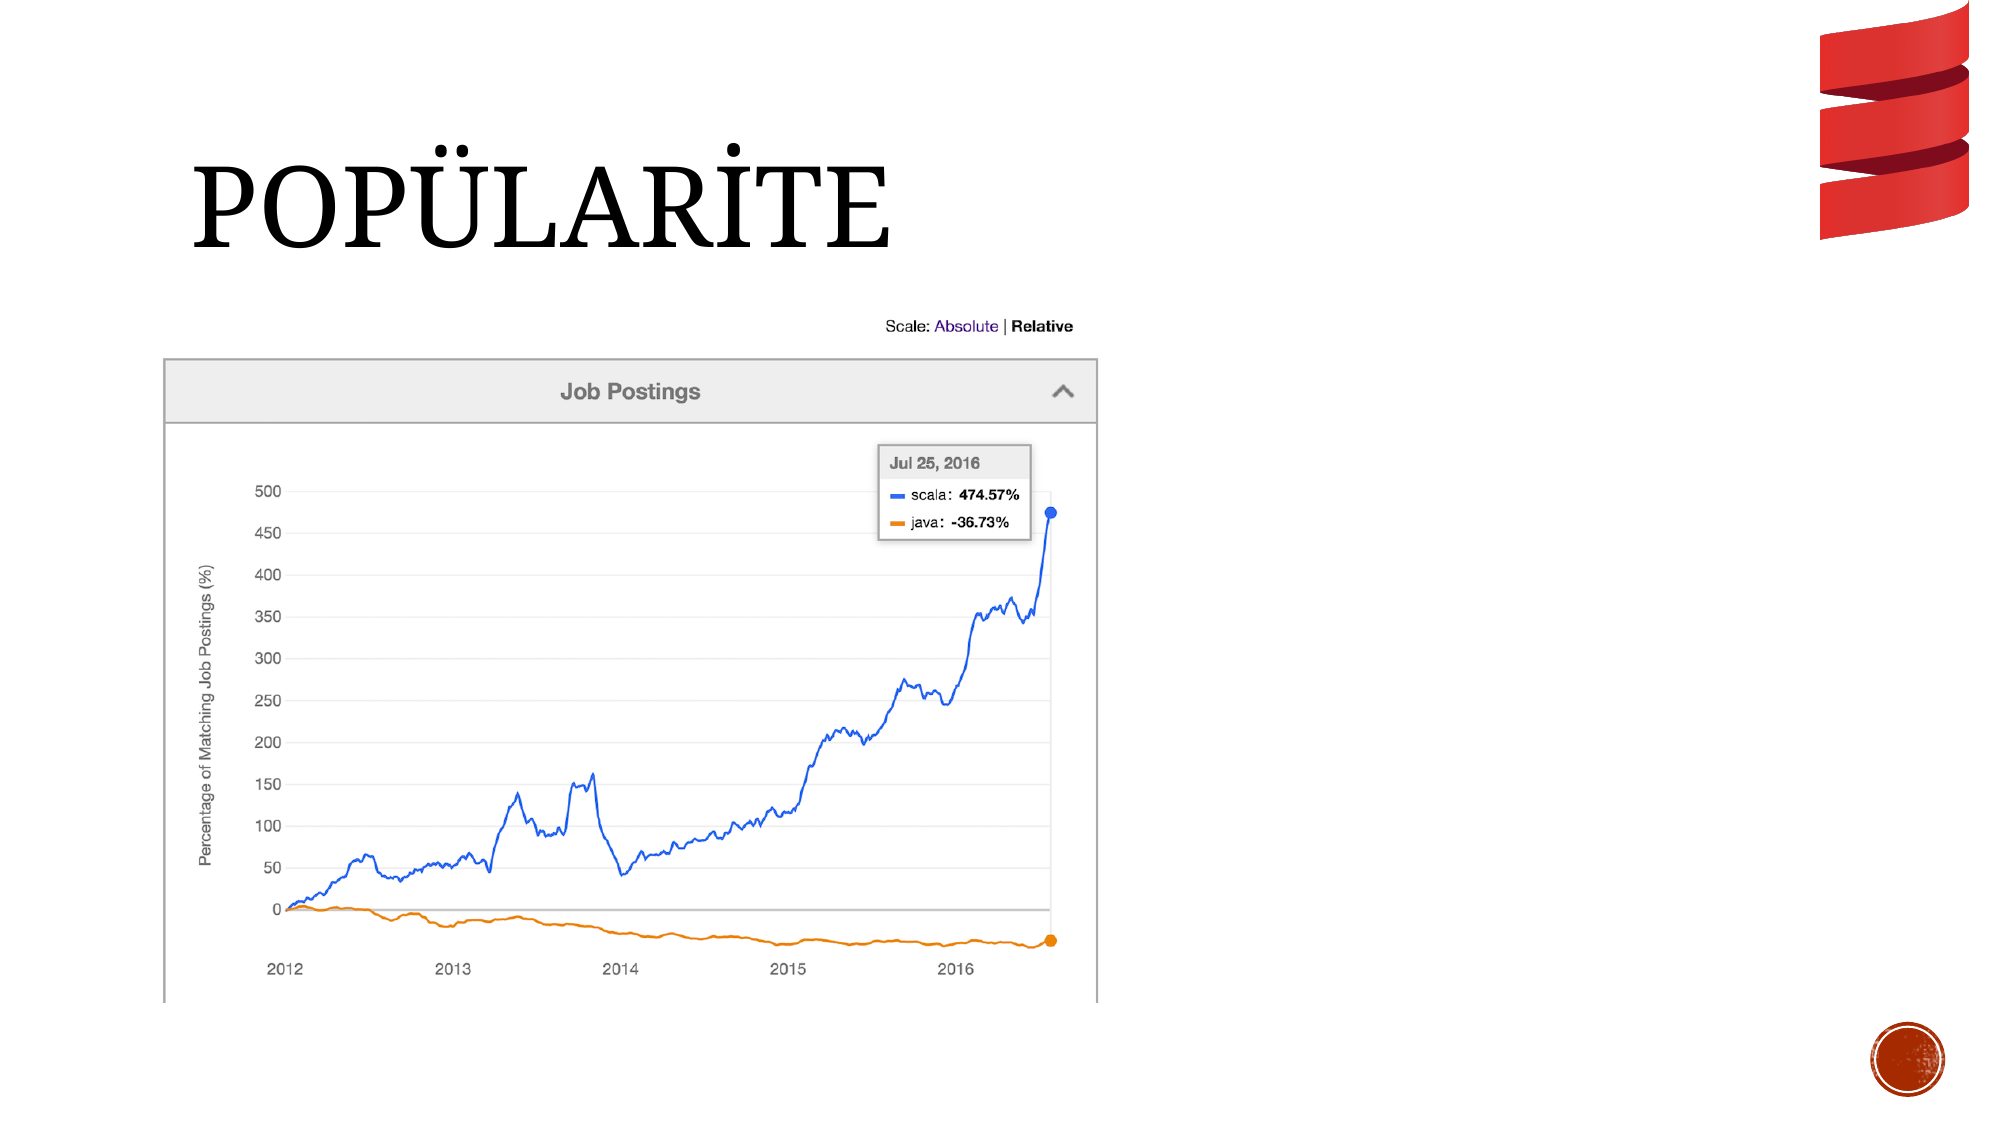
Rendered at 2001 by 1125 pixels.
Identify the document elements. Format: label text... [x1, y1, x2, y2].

picture [154, 309, 1104, 1003]
title popülarite [175, 79, 1826, 344]
picture [1820, 0, 1969, 240]
